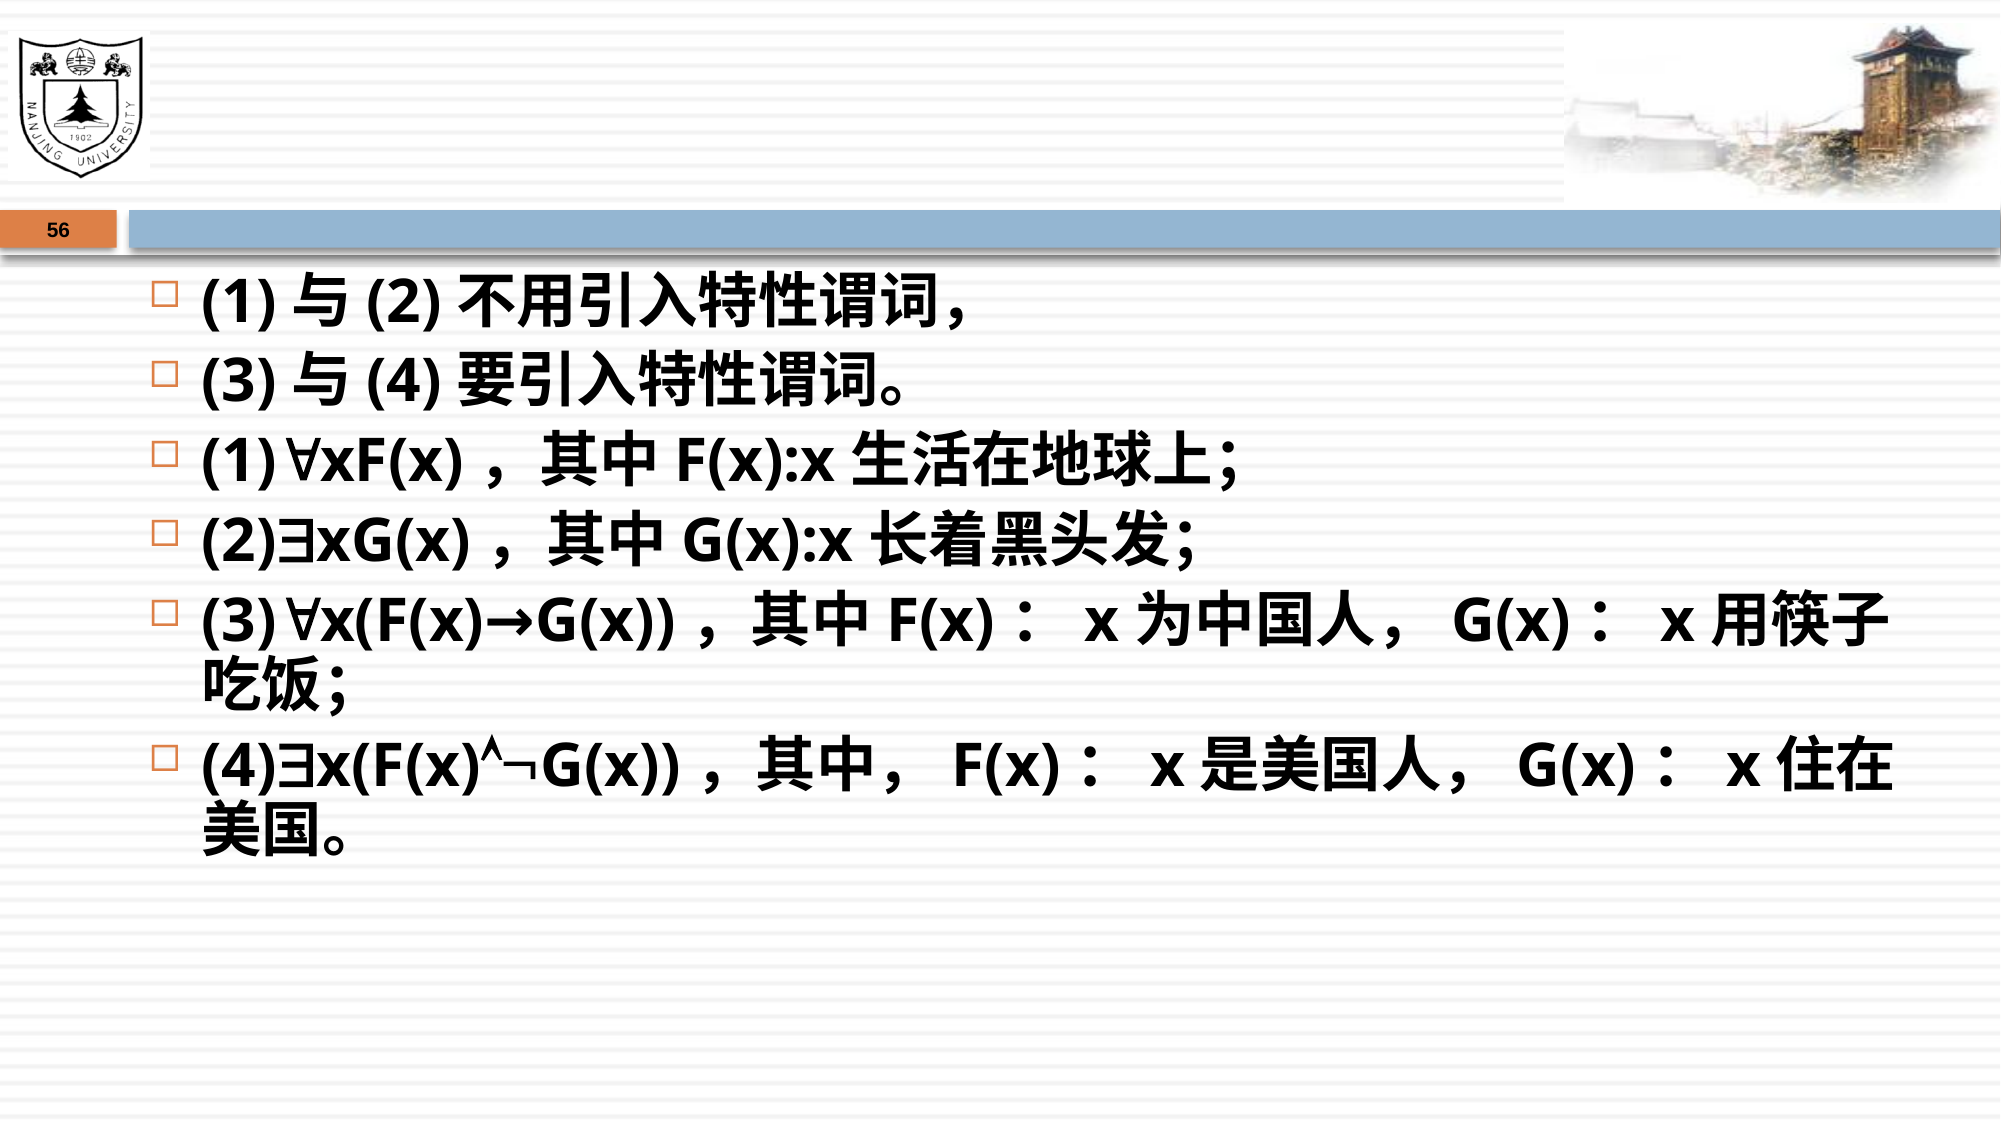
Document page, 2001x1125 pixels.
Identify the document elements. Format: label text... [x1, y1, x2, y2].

slide_number 56 [0, 208, 117, 249]
list (1)与(2)不用引入特性谓词， (3)与(4)要引入特性谓词。 (1)xF(x)，其中F(x):x生活在地球上； (2)xG(x)，其中G(x):x长着黑头发； (3)x(F(x)→G(x))，其中F(x)：x为中国人，G(x)：x用筷子吃饭； (4)x(F(x)G(x))，其中，F(x)：x是美国人，G(x)：x住在美国。 [133, 262, 1918, 1000]
picture [0, 0, 2001, 1125]
